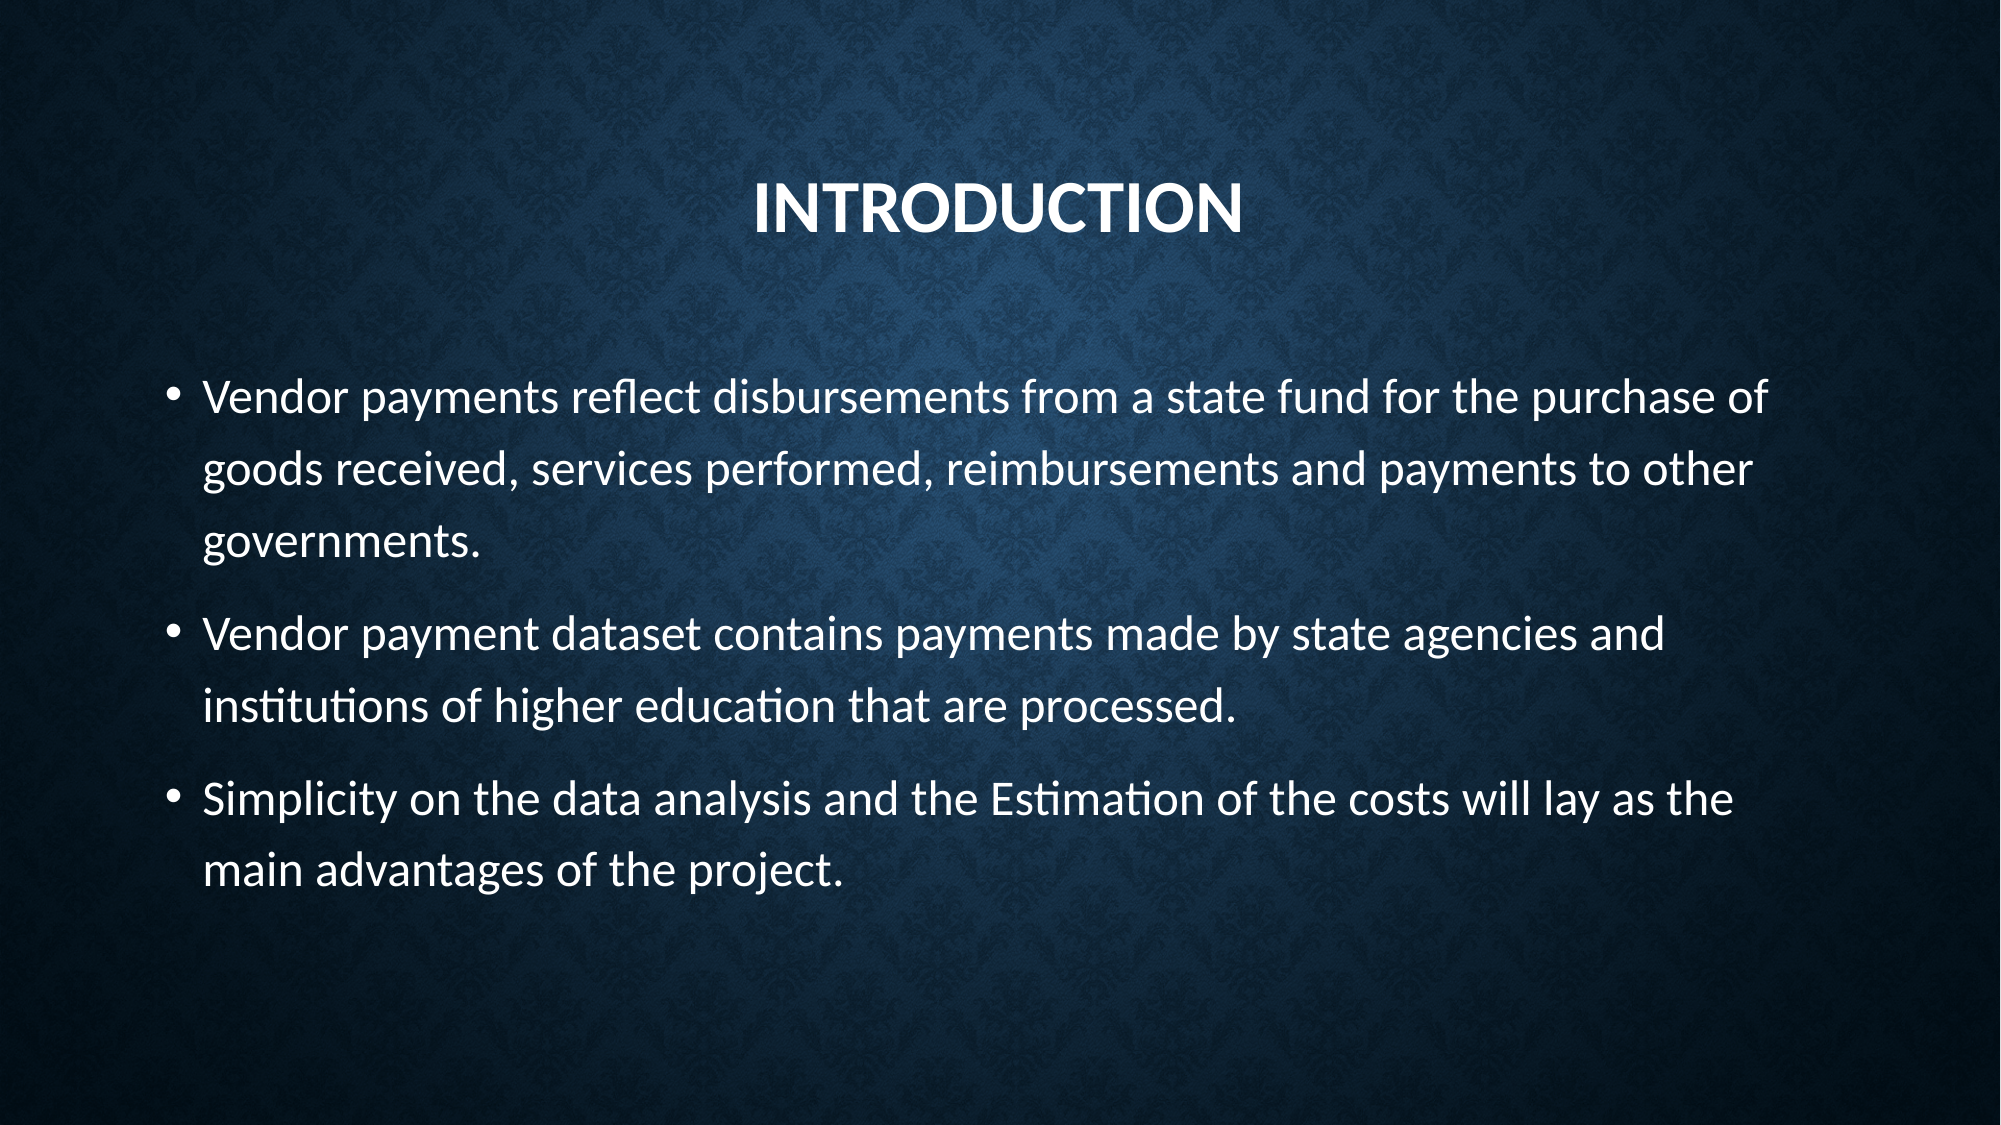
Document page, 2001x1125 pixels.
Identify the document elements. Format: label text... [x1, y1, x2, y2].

title Introduction [149, 99, 1849, 318]
list Vendor payments reflect disbursements from a state fund for the purchase of goods received, services performed, reimbursements and payments to other governments. Vendor payment dataset contains payments made by state agencies and institutions of higher education that are processed. Simplicity on the data analysis and the Estimation of the costs will lay as the main advantages of the project. [149, 343, 1849, 950]
